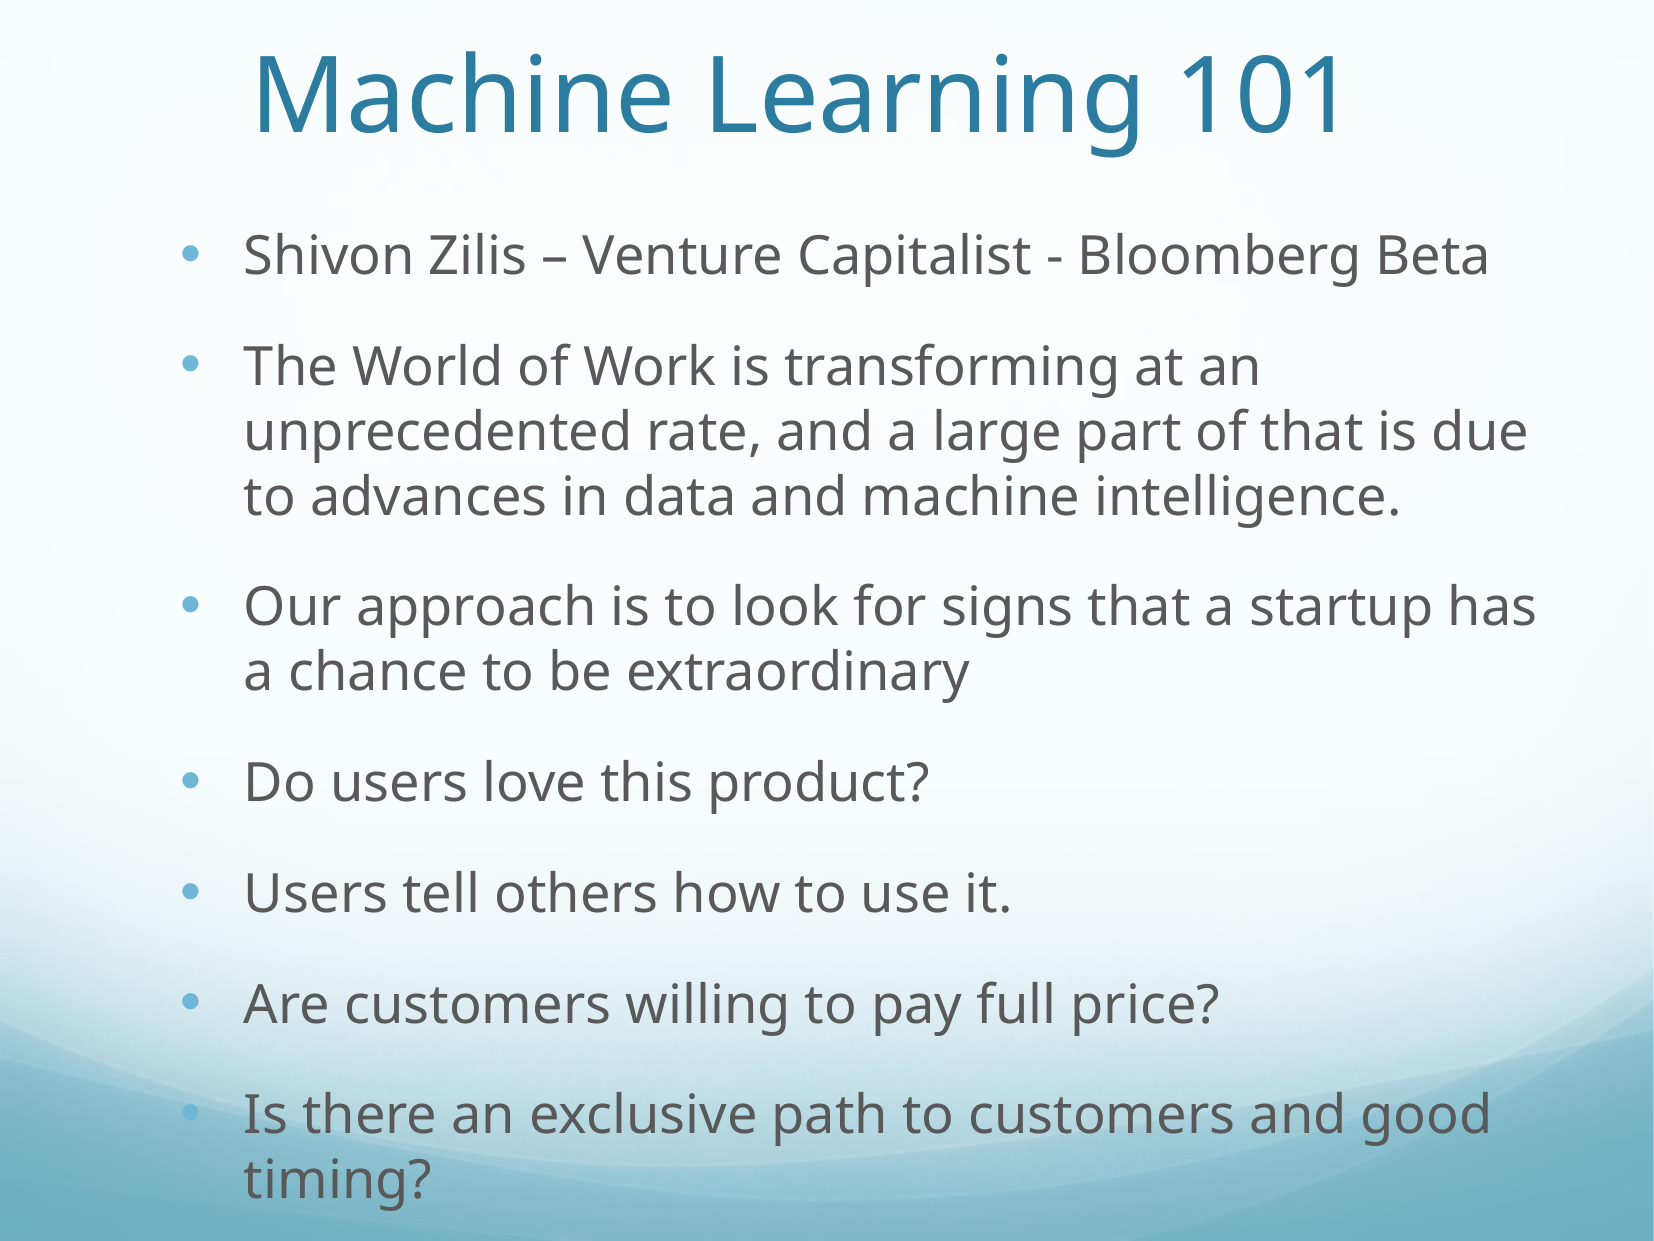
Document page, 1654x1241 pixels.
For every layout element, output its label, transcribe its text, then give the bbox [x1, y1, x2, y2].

list Shivon Zilis – Venture Capitalist - Bloomberg Beta The World of Work is transforming at an unprecedented rate, and a large part of that is due to advances in data and machine intelligence. Our approach is to look for signs that a startup has a chance to be extraordinary Do users love this product? Users tell others how to use it. Are customers willing to pay full price? Is there an exclusive path to customers and good timing? [164, 211, 1577, 1108]
picture [0, 0, 1654, 1241]
title Machine Learning 101 [76, 0, 1532, 162]
